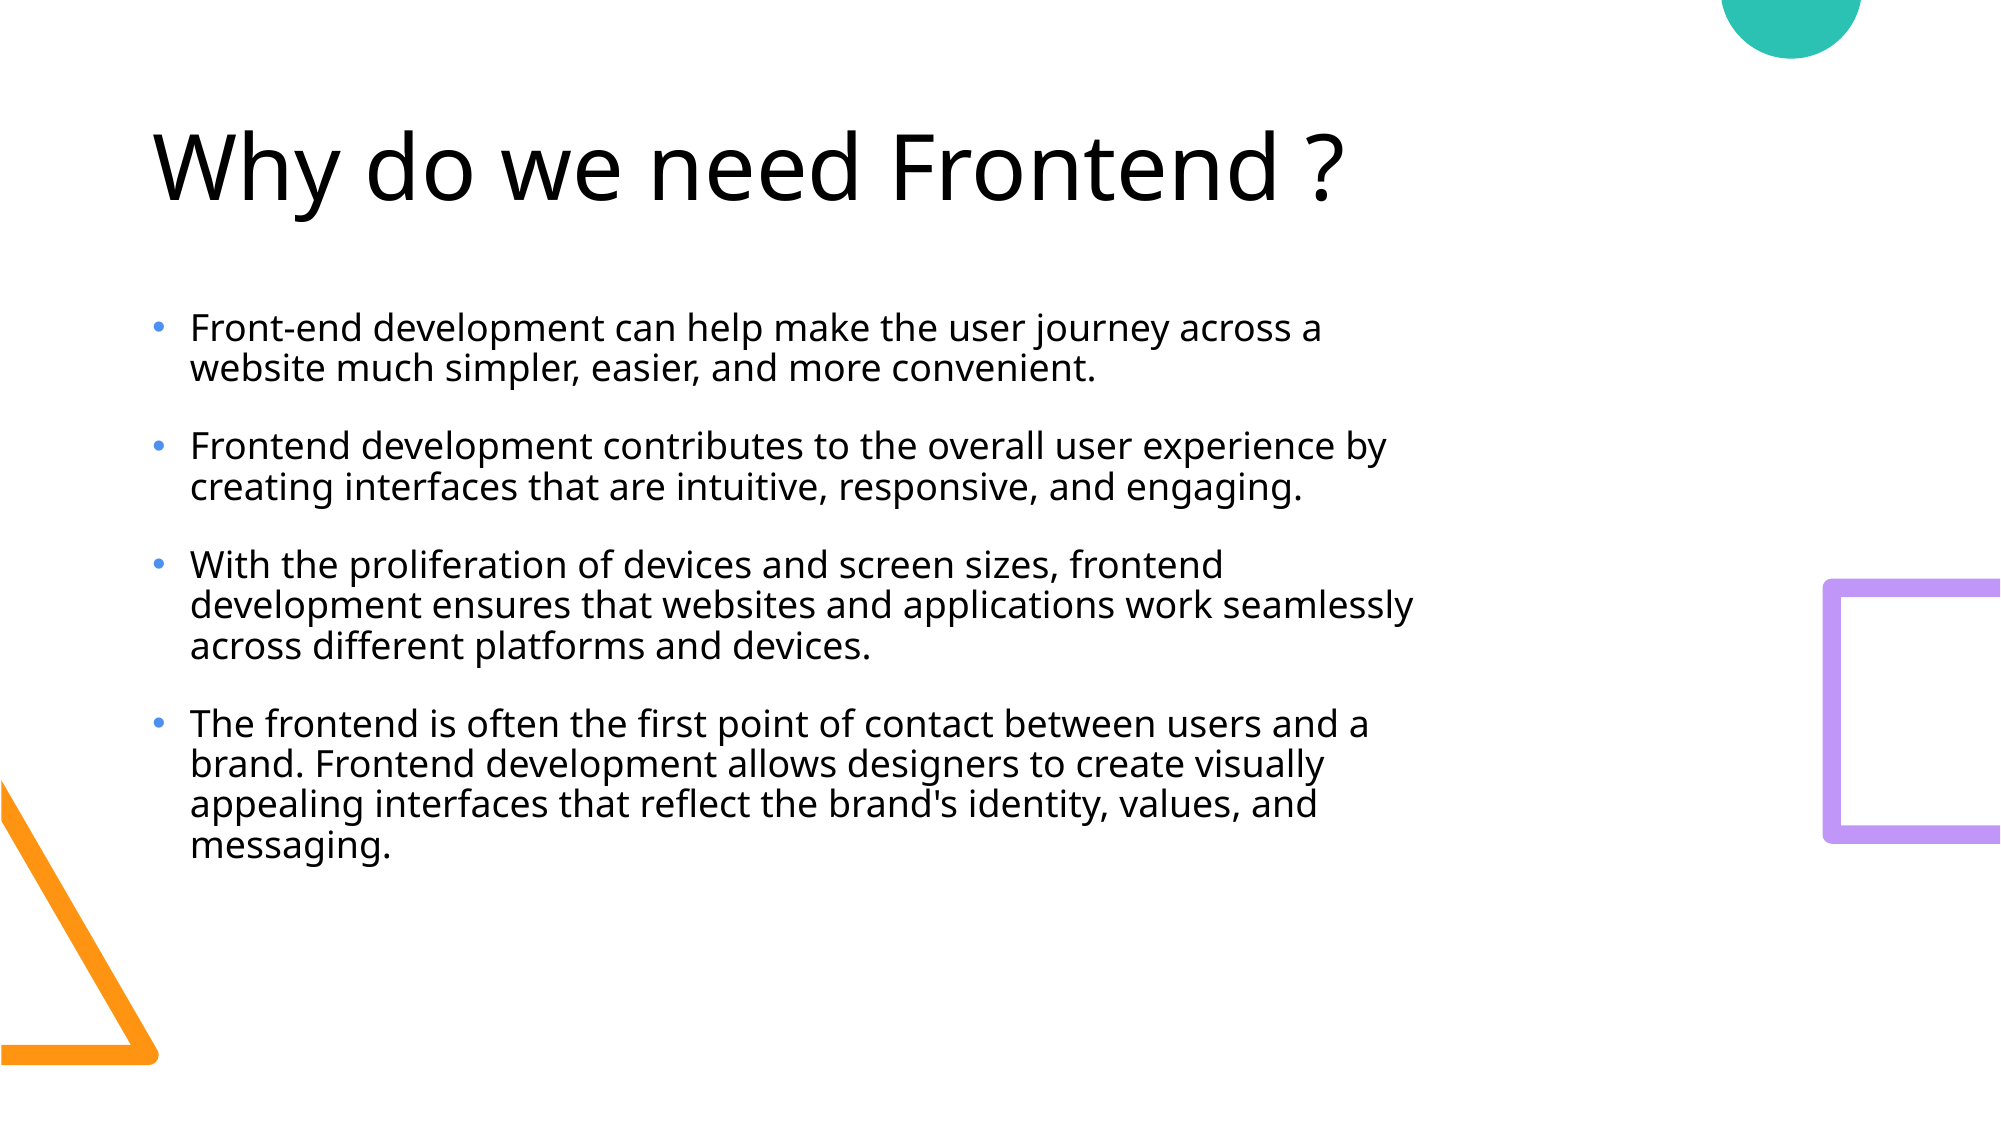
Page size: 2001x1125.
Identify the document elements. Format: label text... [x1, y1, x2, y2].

title Why do we need Frontend ? [137, 50, 1863, 292]
list Front-end development can help make the user journey across a website much simpler, easier, and more convenient. Frontend development contributes to the overall user experience by creating interfaces that are intuitive, responsive, and engaging. With the proliferation of devices and screen sizes, frontend development ensures that websites and applications work seamlessly across different platforms and devices. The frontend is often the first point of contact between users and a brand. Frontend development allows designers to create visually appealing interfaces that reflect the brand's identity, values, and messaging. [137, 301, 1452, 1005]
